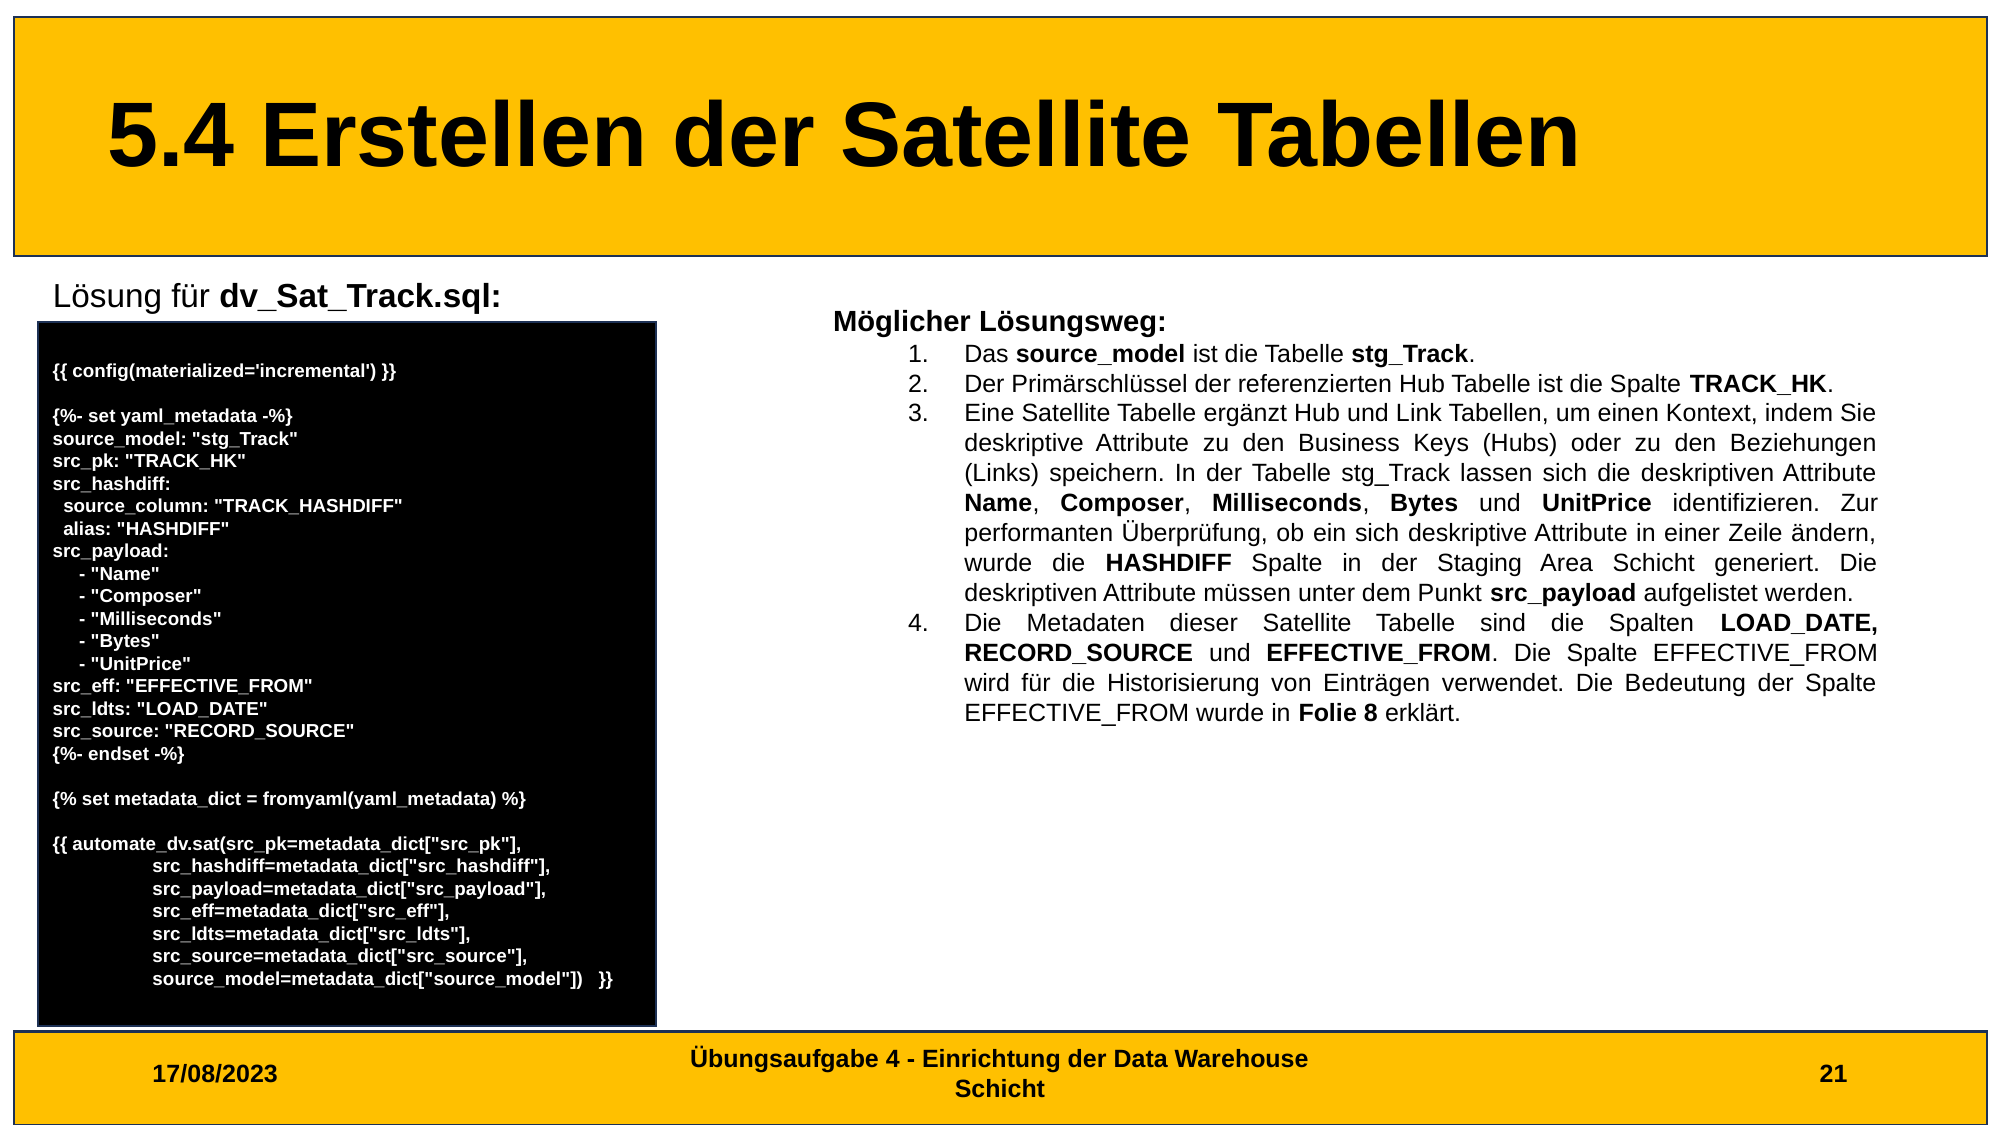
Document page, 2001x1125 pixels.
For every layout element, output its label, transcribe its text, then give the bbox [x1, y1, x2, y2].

text_box {{ config(materialized='incremental') }} {%- set yaml_metadata -%} source_model: "stg_Track" src_pk: "TRACK_HK" src_hashdiff: source_column: "TRACK_HASHDIFF" alias: "HASHDIFF" src_payload: - "Name" - "Composer" - "Milliseconds" - "Bytes" - "UnitPrice" src_eff: "EFFECTIVE_FROM" src_ldts: "LOAD_DATE" src_source: "RECORD_SOURCE" {%- endset -%} {% set metadata_dict = fromyaml(yaml_metadata) %} {{ automate_dv.sat(src_pk=metadata_dict["src_pk"], src_hashdiff=metadata_dict["src_hashdiff"], src_payload=metadata_dict["src_payload"], src_eff=metadata_dict["src_eff"], src_ldts=metadata_dict["src_ldts"], src_source=metadata_dict["src_source"], source_model=metadata_dict["source_model"]) }} [37, 321, 657, 1027]
text_box [13, 16, 1988, 257]
text_box [13, 1030, 1988, 1125]
title 5.4 Erstellen der Satellite Tabellen [92, 27, 1973, 246]
text_box Lösung für dv_Sat_Track.sql: [38, 266, 544, 321]
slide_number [137, 1042, 588, 1103]
footer Übungsaufgabe 4 - Einrichtung der Data Warehouse Schicht [662, 1042, 1338, 1103]
text_box Möglicher Lösungsweg: Das source_model ist die Tabelle stg_Track. Der Primärschlüssel der referenzierten Hub Tabelle ist die Spalte TRACK_HK. Eine Satellite Tabelle ergänzt Hub und Link Tabellen, um einen Kontext, indem Sie deskriptive Attribute zu den Business Keys (Hubs) oder zu den Beziehungen (Links) speichern. In der Tabelle stg_Track lassen sich die deskriptiven Attribute Name, Composer, Milliseconds, Bytes und UnitPrice identifizieren. Zur performanten Überprüfung, ob ein sich deskriptive Attribute in einer Zeile ändern, wurde die HASHDIFF Spalte in der Staging Area Schicht generiert. Die deskriptiven Attribute müssen unter dem Punkt src_payload aufgelistet werden. Die Metadaten dieser Satellite Tabelle sind die Spalten LOAD_DATE, RECORD_SOURCE und EFFECTIVE_FROM. Die Spalte EFFECTIVE_FROM wird für die Historisierung von Einträgen verwendet. Die Bedeutung der Spalte EFFECTIVE_FROM wurde in Folie 8 erklärt. [818, 294, 1894, 734]
slide_number 21 [1412, 1042, 1863, 1103]
